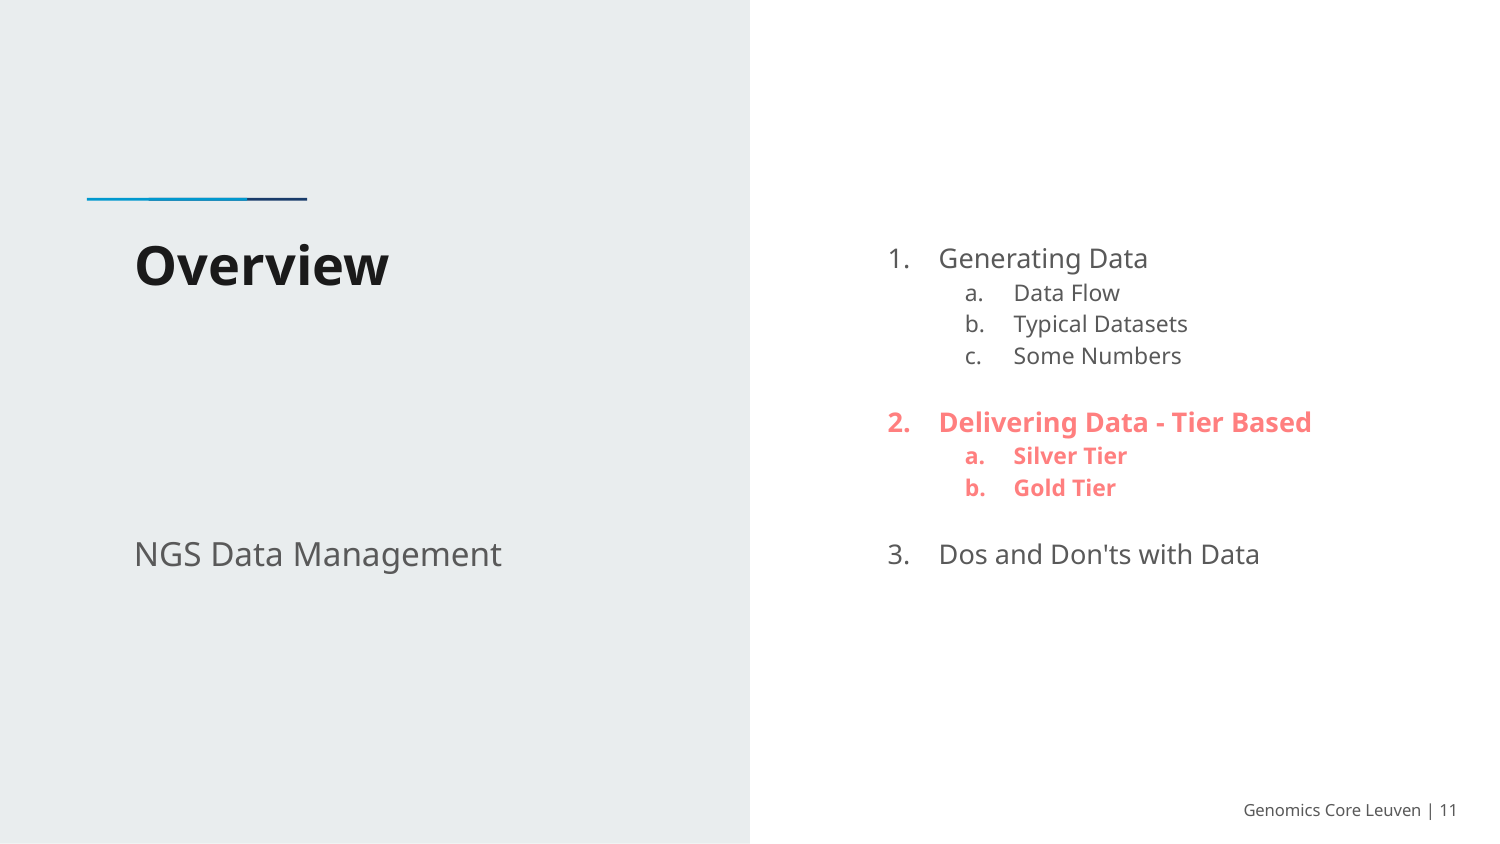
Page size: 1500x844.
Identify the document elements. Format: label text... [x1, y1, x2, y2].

title Overview [119, 216, 662, 494]
list Generating Data Data Flow Typical Datasets Some Numbers Delivering Data - Tier Based Silver Tier Gold Tier Dos and Don'ts with Data [848, 221, 1403, 719]
subtitle NGS Data Management [118, 518, 661, 644]
slide_number Genomics Core Leuven | 11 [1211, 779, 1491, 844]
